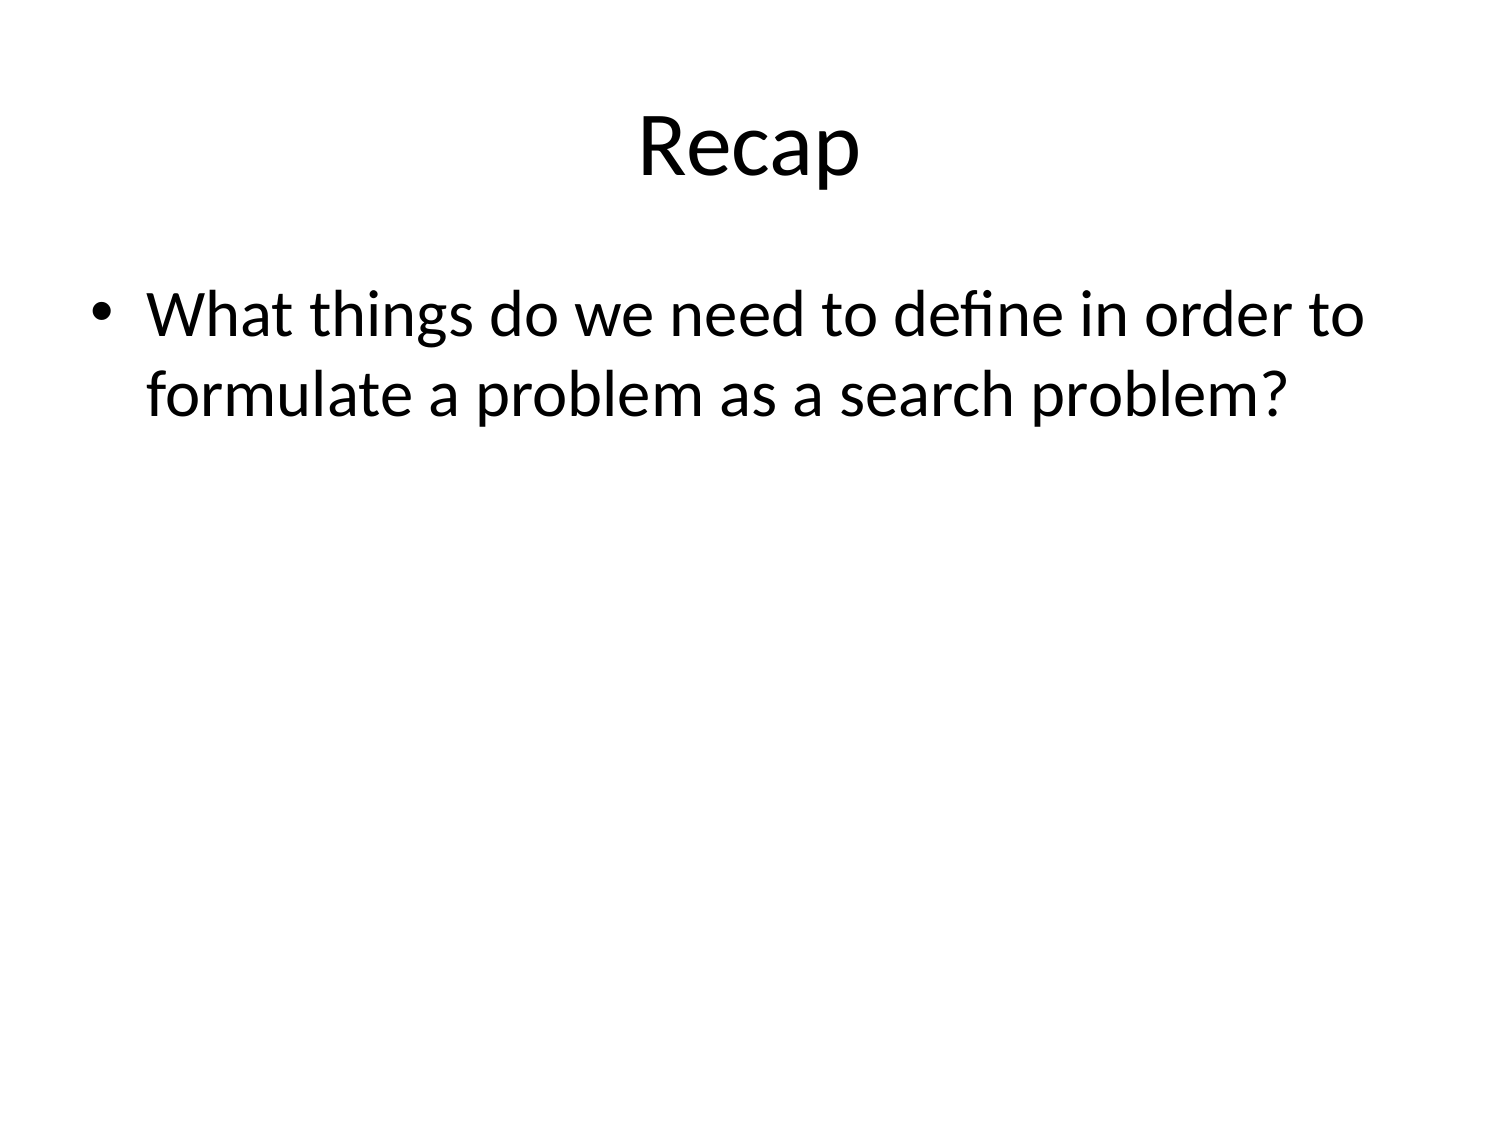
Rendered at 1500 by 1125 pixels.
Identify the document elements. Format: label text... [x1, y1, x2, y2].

title Recap [75, 45, 1425, 233]
list What things do we need to define in order to formulate a problem as a search problem? [75, 262, 1425, 1005]
